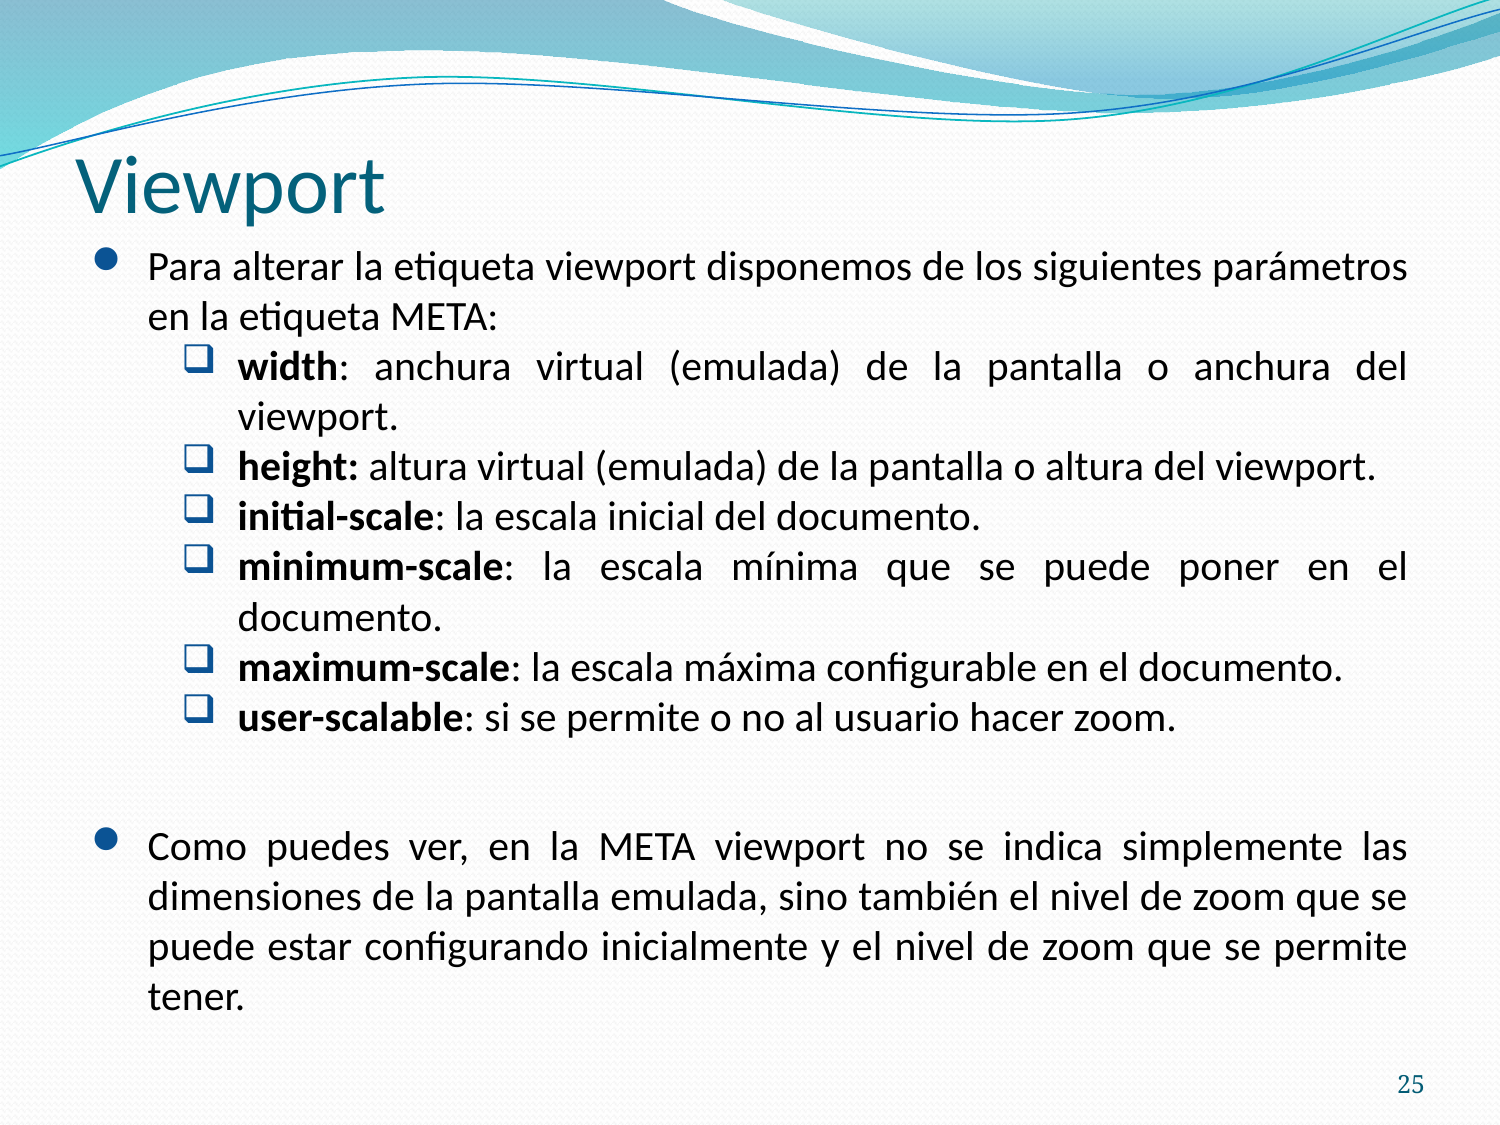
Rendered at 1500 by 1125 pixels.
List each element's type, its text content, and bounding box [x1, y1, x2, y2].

list Para alterar la etiqueta viewport disponemos de los siguientes parámetros en la etiqueta META: width: anchura virtual (emulada) de la pantalla o anchura del viewport. height: altura virtual (emulada) de la pantalla o altura del viewport. initial-scale: la escala inicial del documento. minimum-scale: la escala mínima que se puede poner en el documento. maximum-scale: la escala máxima configurable en el documento. user-scalable: si se permite o no al usuario hacer zoom. Como puedes ver, en la META viewport no se indica simplemente las dimensiones de la pantalla emulada, sino también el nivel de zoom que se puede estar configurando inicialmente y el nivel de zoom que se permite tener. [76, 231, 1424, 1047]
slide_number 25 [1299, 1042, 1425, 1103]
title Viewport [75, 42, 1471, 231]
